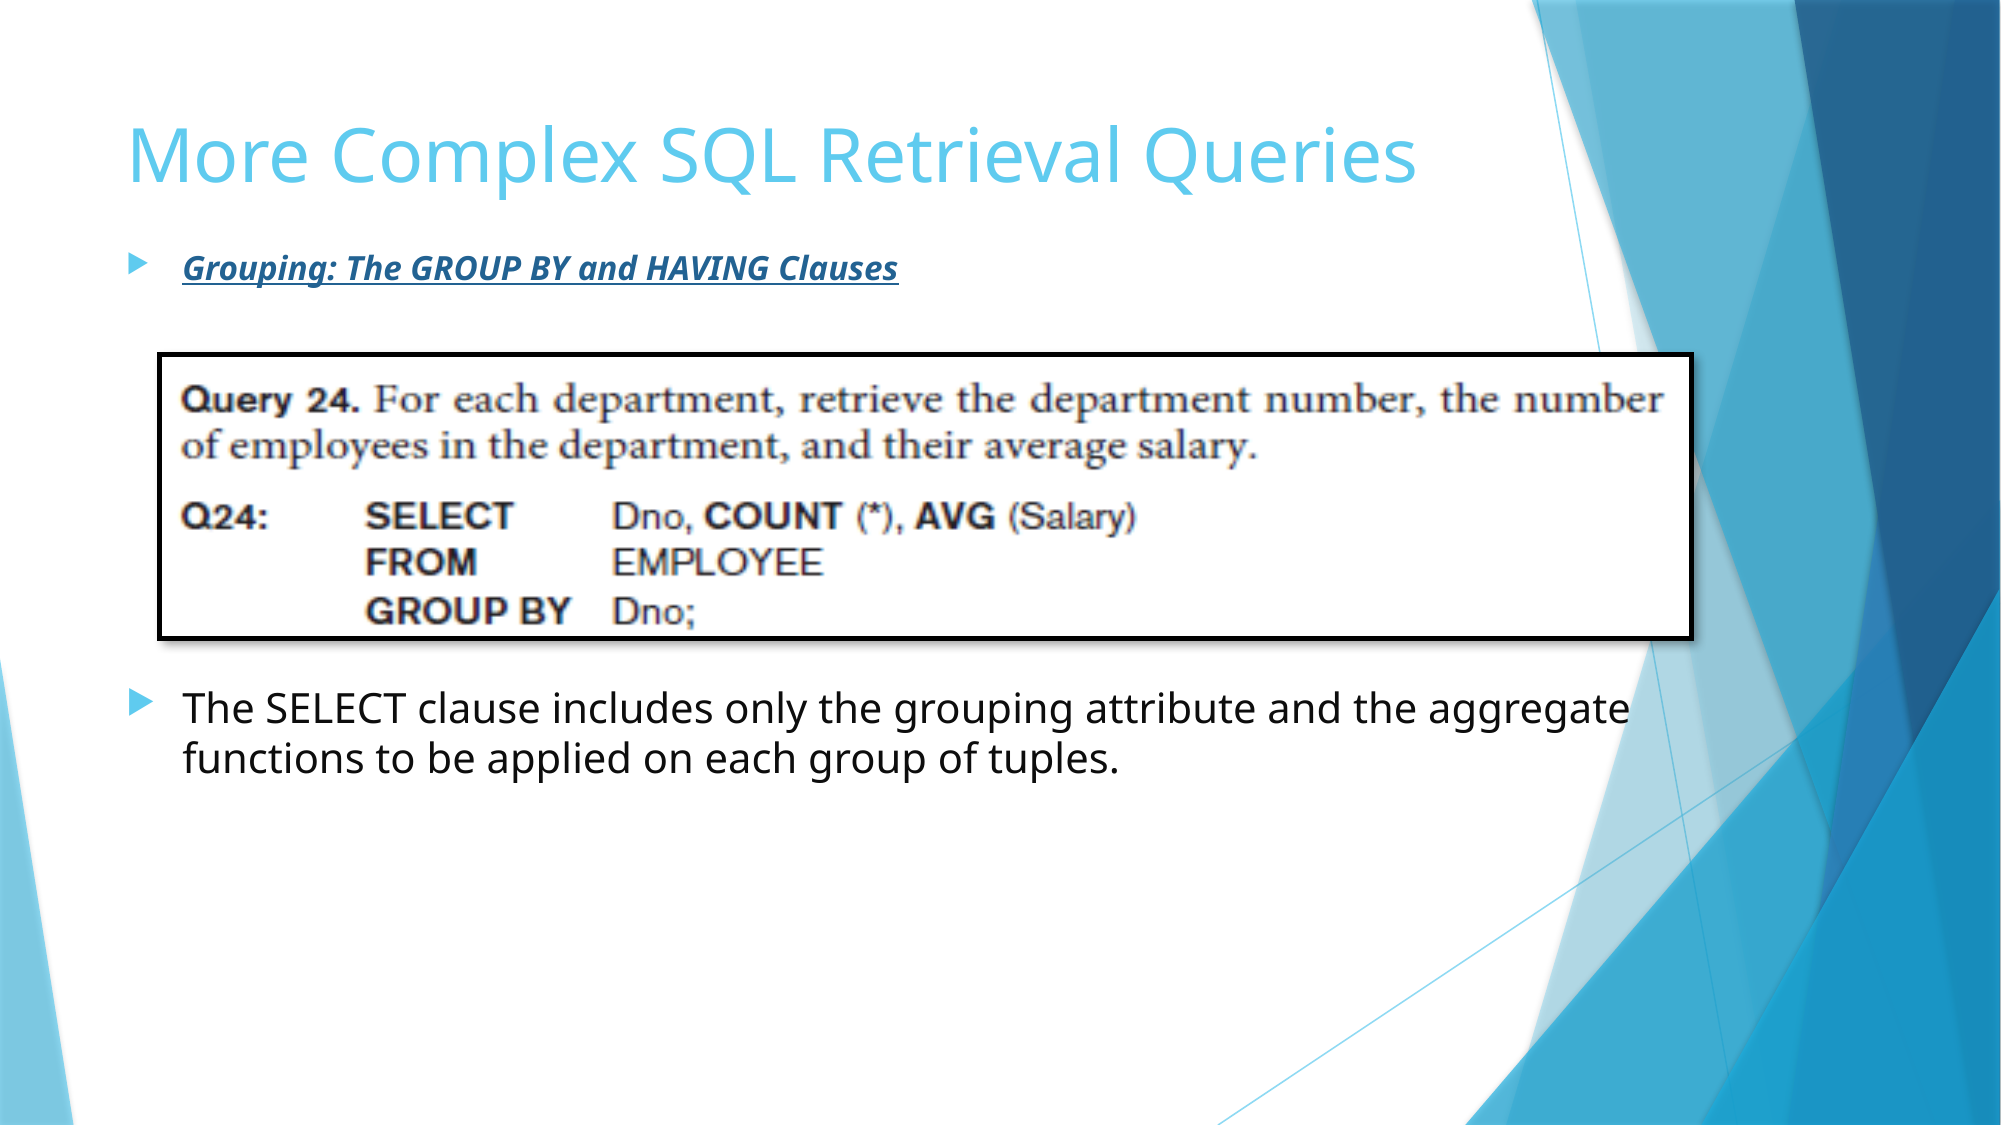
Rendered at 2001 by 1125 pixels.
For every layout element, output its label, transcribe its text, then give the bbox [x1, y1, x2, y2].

title More Complex SQL Retrieval Queries [111, 99, 1522, 239]
picture [161, 356, 1690, 637]
list Grouping: The GROUP BY and HAVING Clauses The SELECT clause includes only the grouping attribute and the aggregate functions to be applied on each group of tuples. [111, 239, 1690, 1033]
